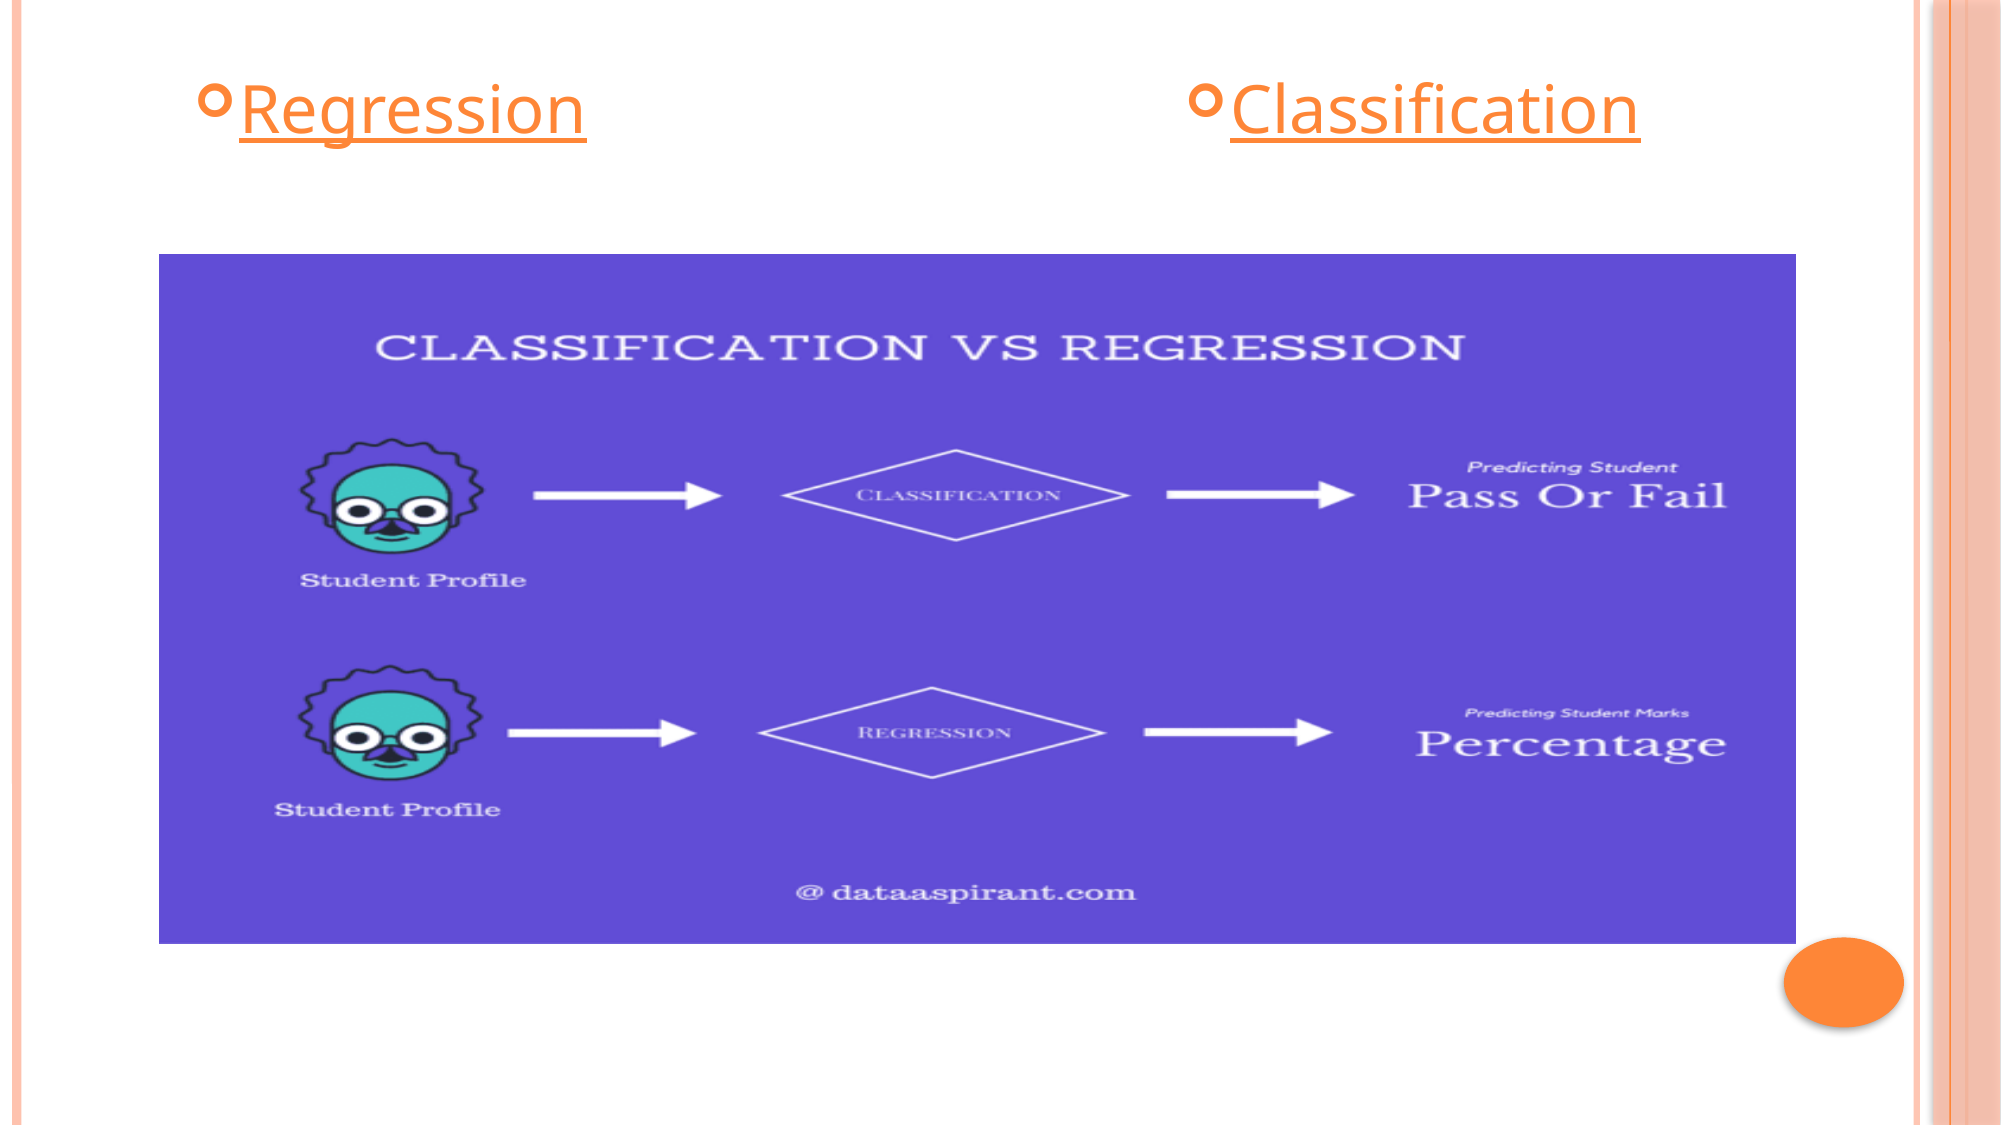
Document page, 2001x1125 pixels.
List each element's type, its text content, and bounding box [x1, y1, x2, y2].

list Regression [179, 59, 900, 156]
list Classification [1170, 59, 1796, 156]
picture [159, 253, 1796, 944]
